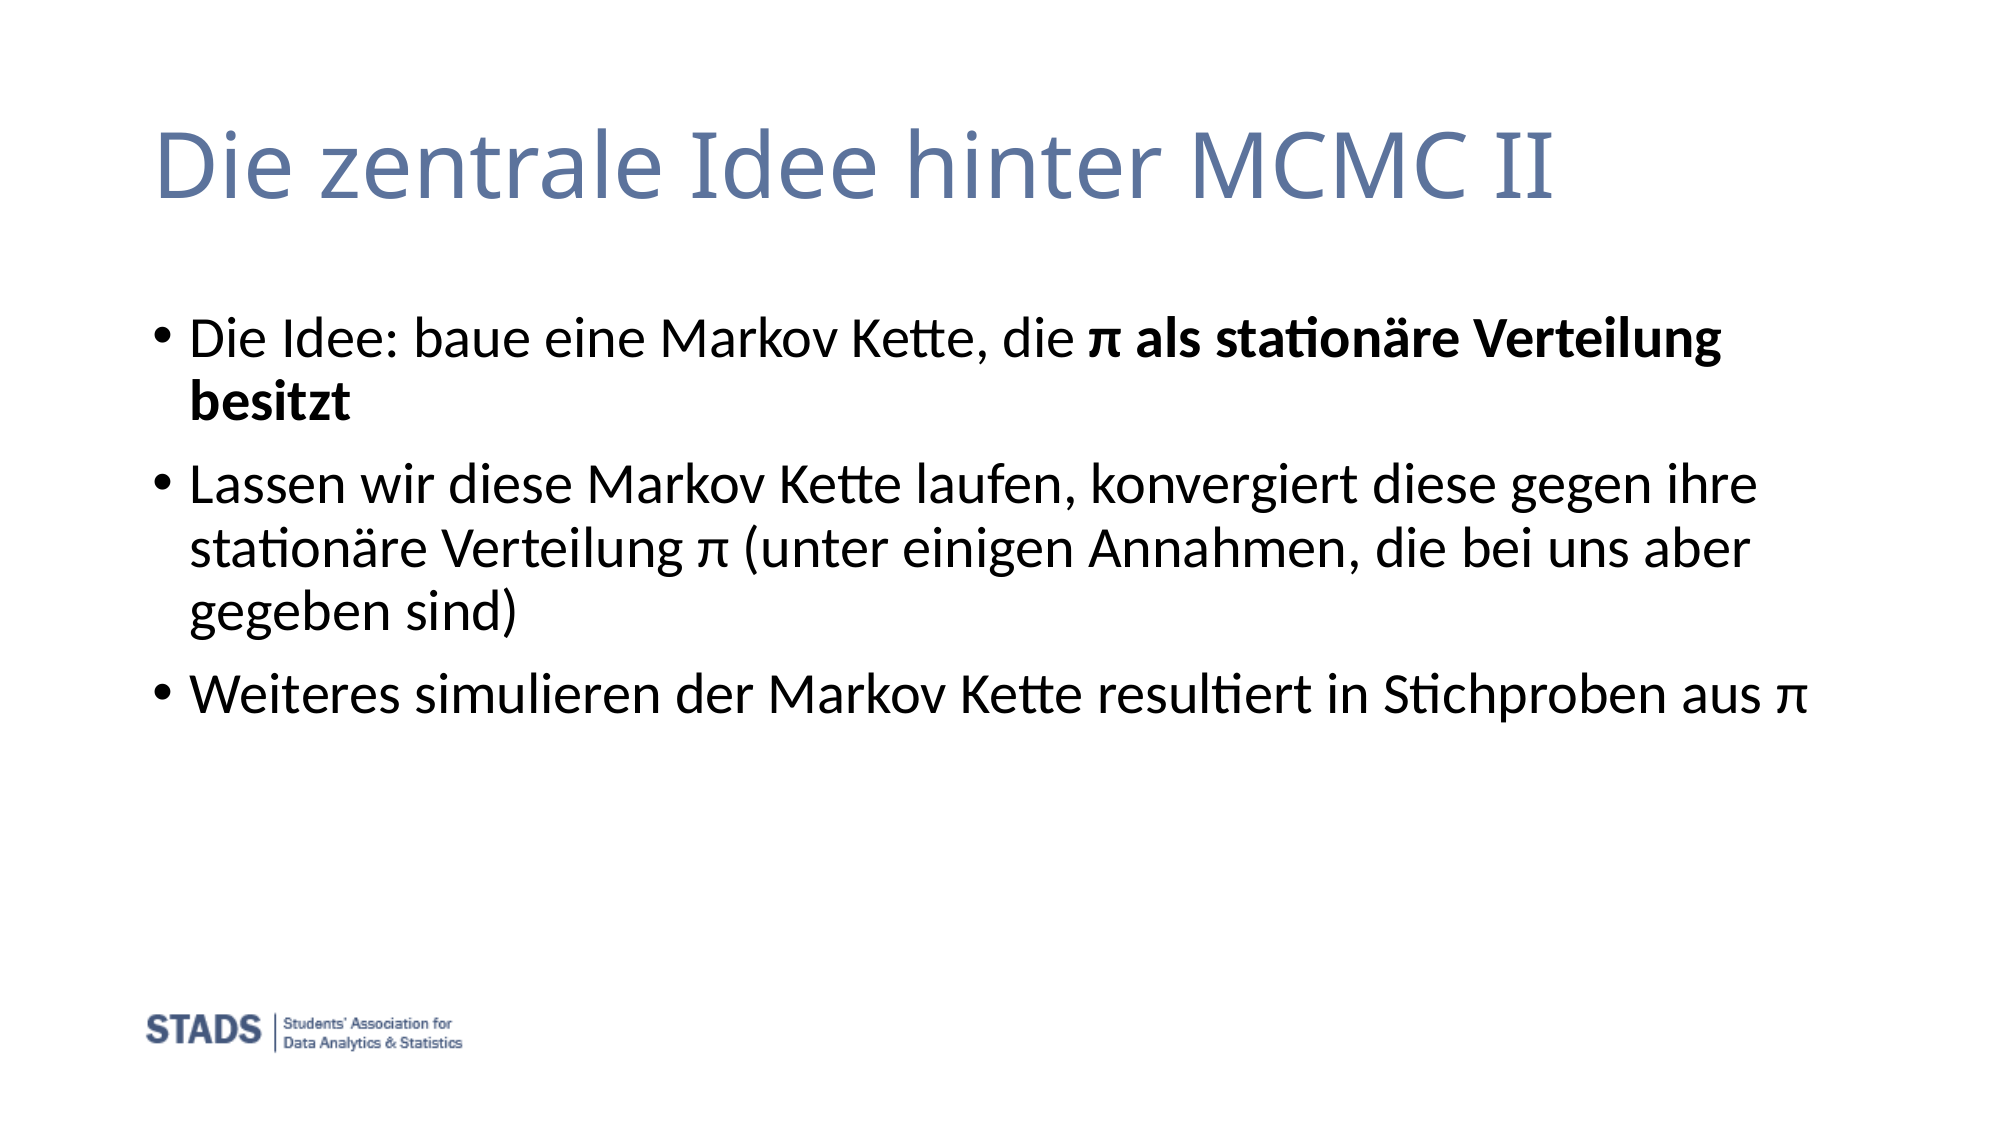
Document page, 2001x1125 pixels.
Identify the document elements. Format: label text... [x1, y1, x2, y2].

list Die Idee: baue eine Markov Kette, die π als stationäre Verteilung besitzt Lassen wir diese Markov Kette laufen, konvergiert diese gegen ihre stationäre Verteilung π (unter einigen Annahmen, die bei uns aber gegeben sind) Weiteres simulieren der Markov Kette resultiert in Stichproben aus π [137, 299, 1863, 1014]
picture [137, 997, 475, 1066]
title Die zentrale Idee hinter MCMC II [137, 59, 1863, 278]
